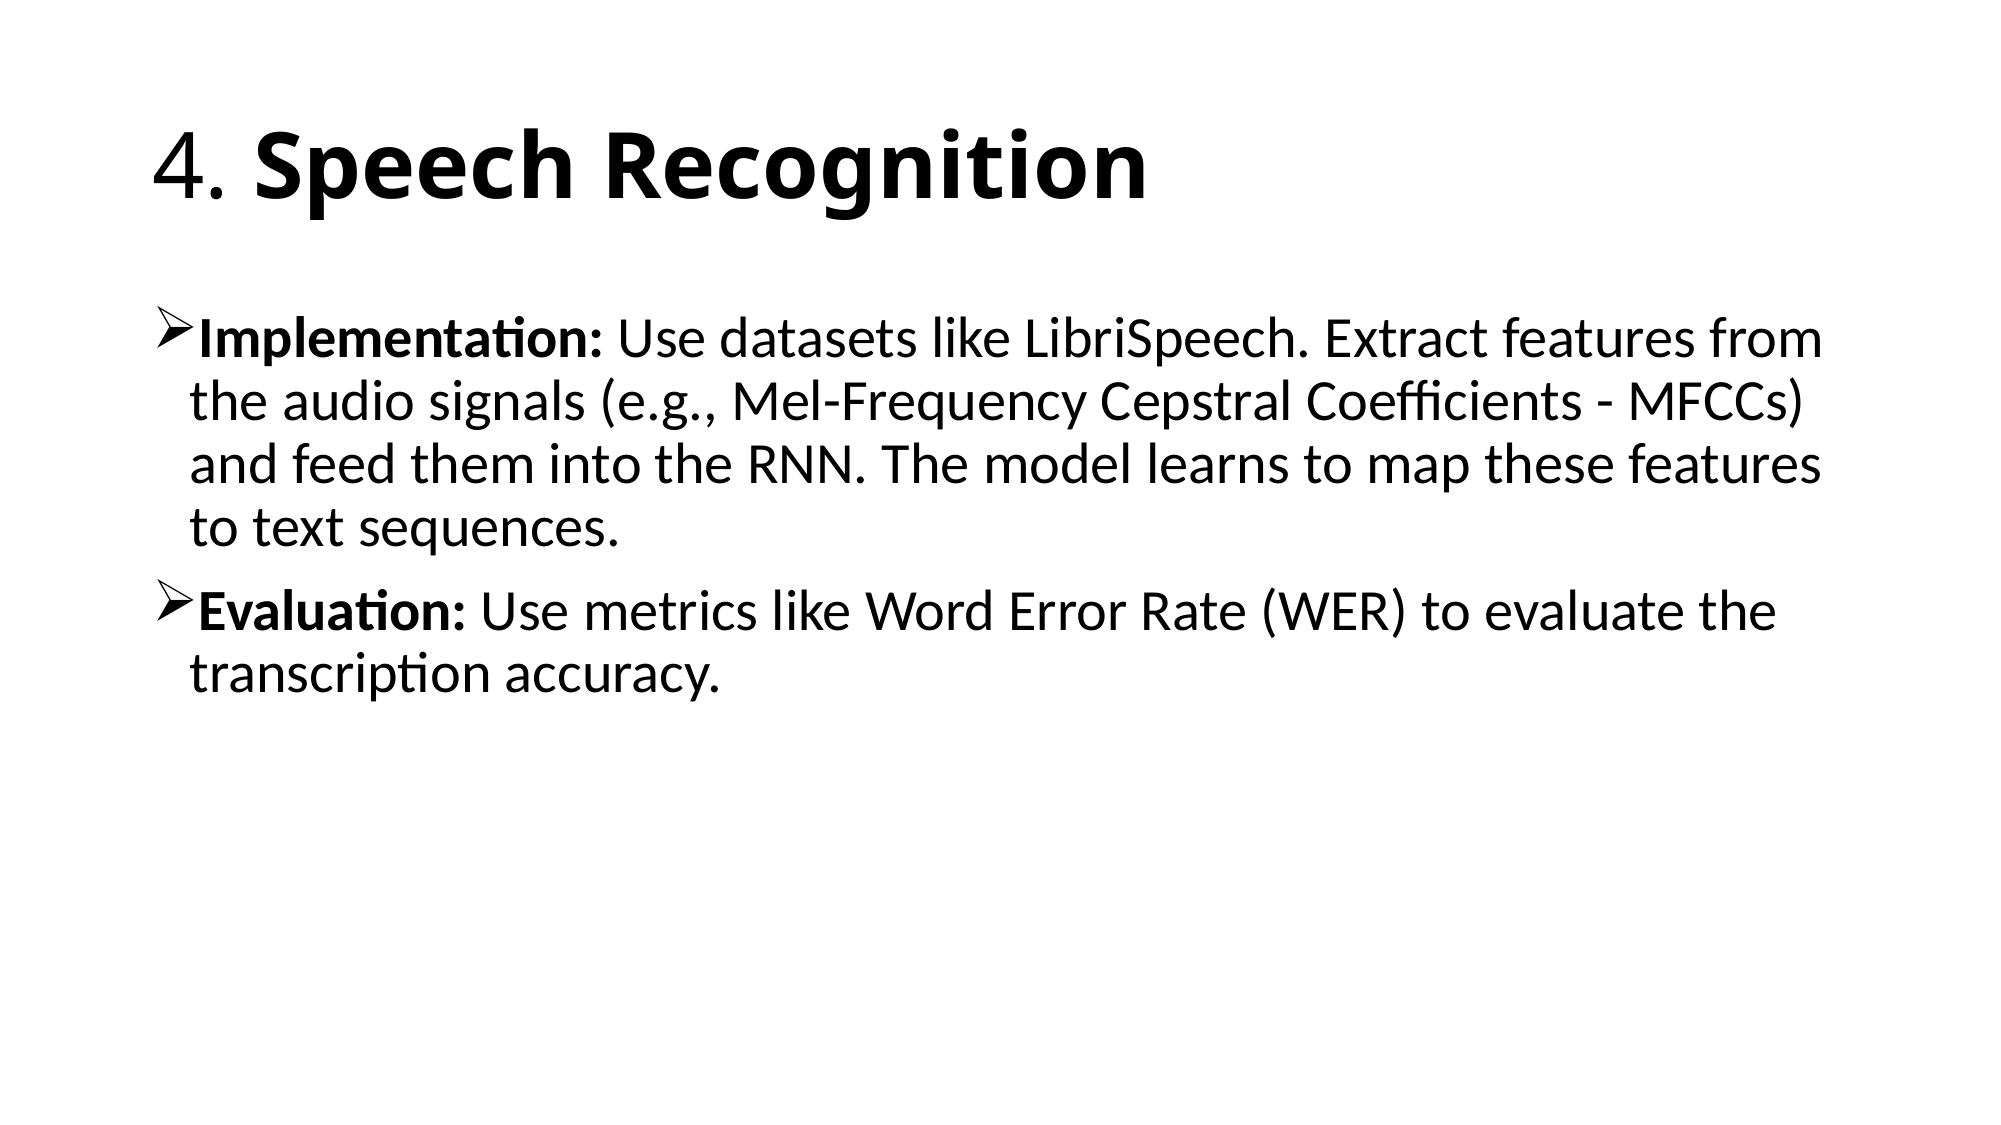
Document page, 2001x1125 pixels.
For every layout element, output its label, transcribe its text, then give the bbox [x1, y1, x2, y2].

list Implementation: Use datasets like LibriSpeech. Extract features from the audio signals (e.g., Mel-Frequency Cepstral Coefficients - MFCCs) and feed them into the RNN. The model learns to map these features to text sequences. Evaluation: Use metrics like Word Error Rate (WER) to evaluate the transcription accuracy. [137, 299, 1863, 1014]
title 4. Speech Recognition [137, 59, 1863, 278]
